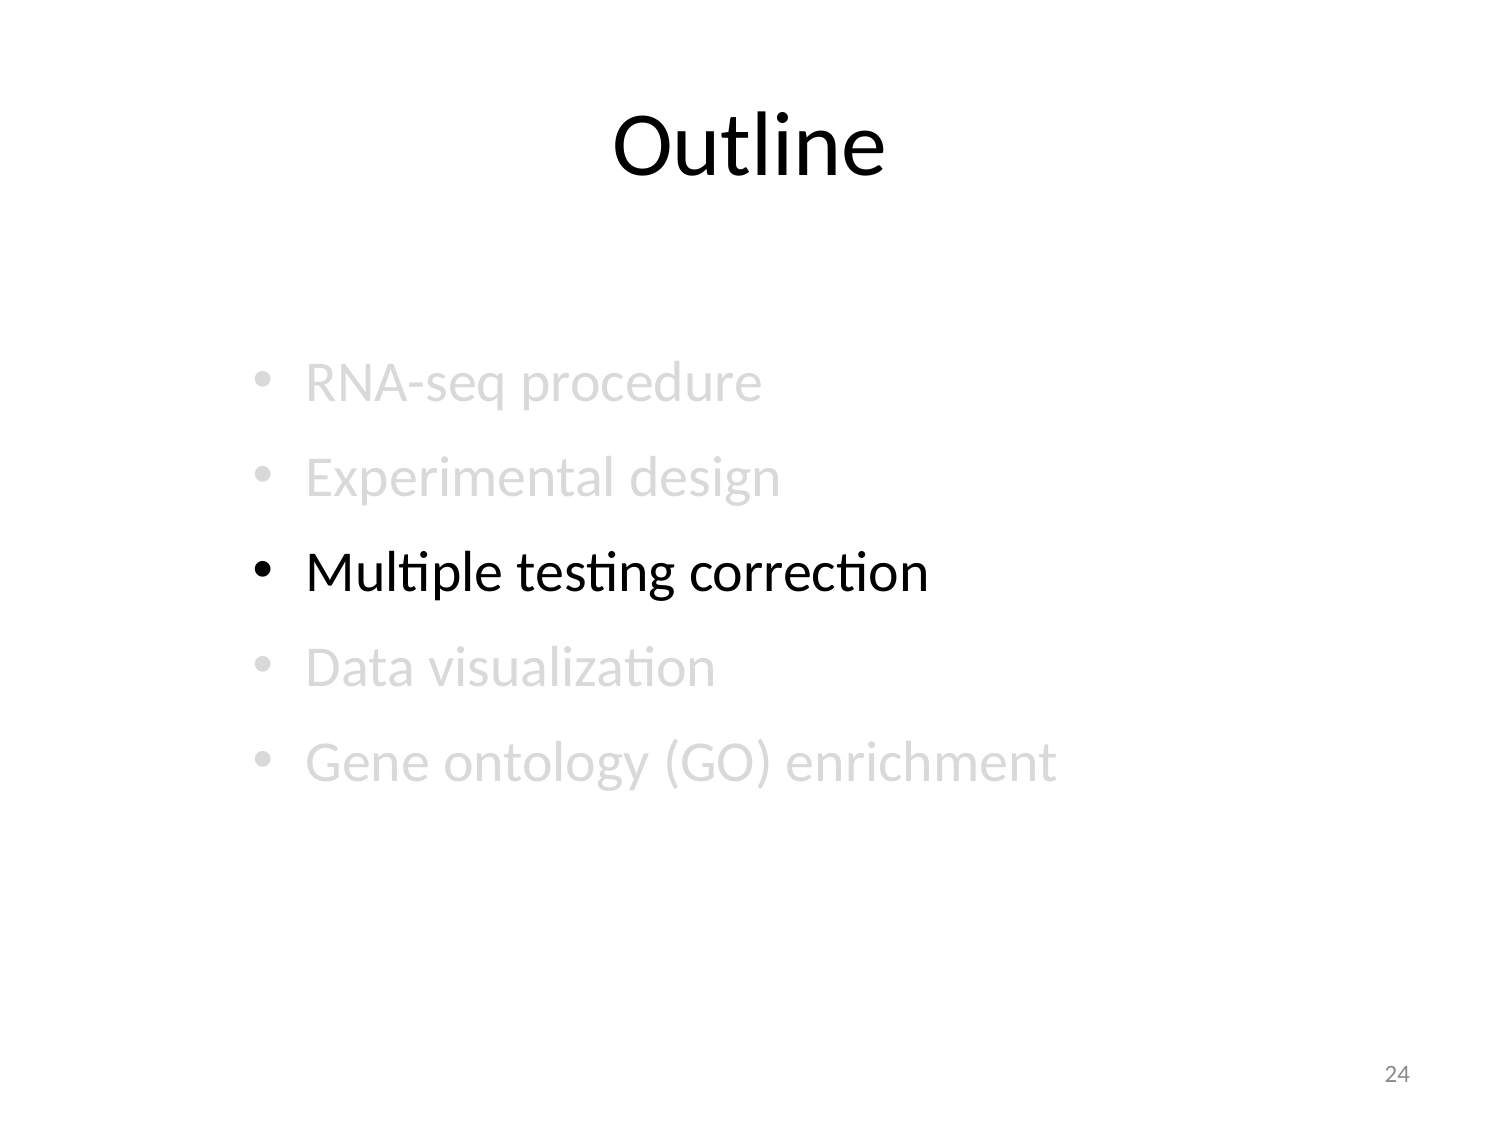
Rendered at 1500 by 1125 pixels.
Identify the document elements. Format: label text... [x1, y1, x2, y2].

slide_number 24 [1074, 1042, 1425, 1103]
title Outline [75, 45, 1425, 233]
list RNA-seq procedure Experimental design Multiple testing correction Data visualization Gene ontology (GO) enrichment [237, 321, 1387, 804]
